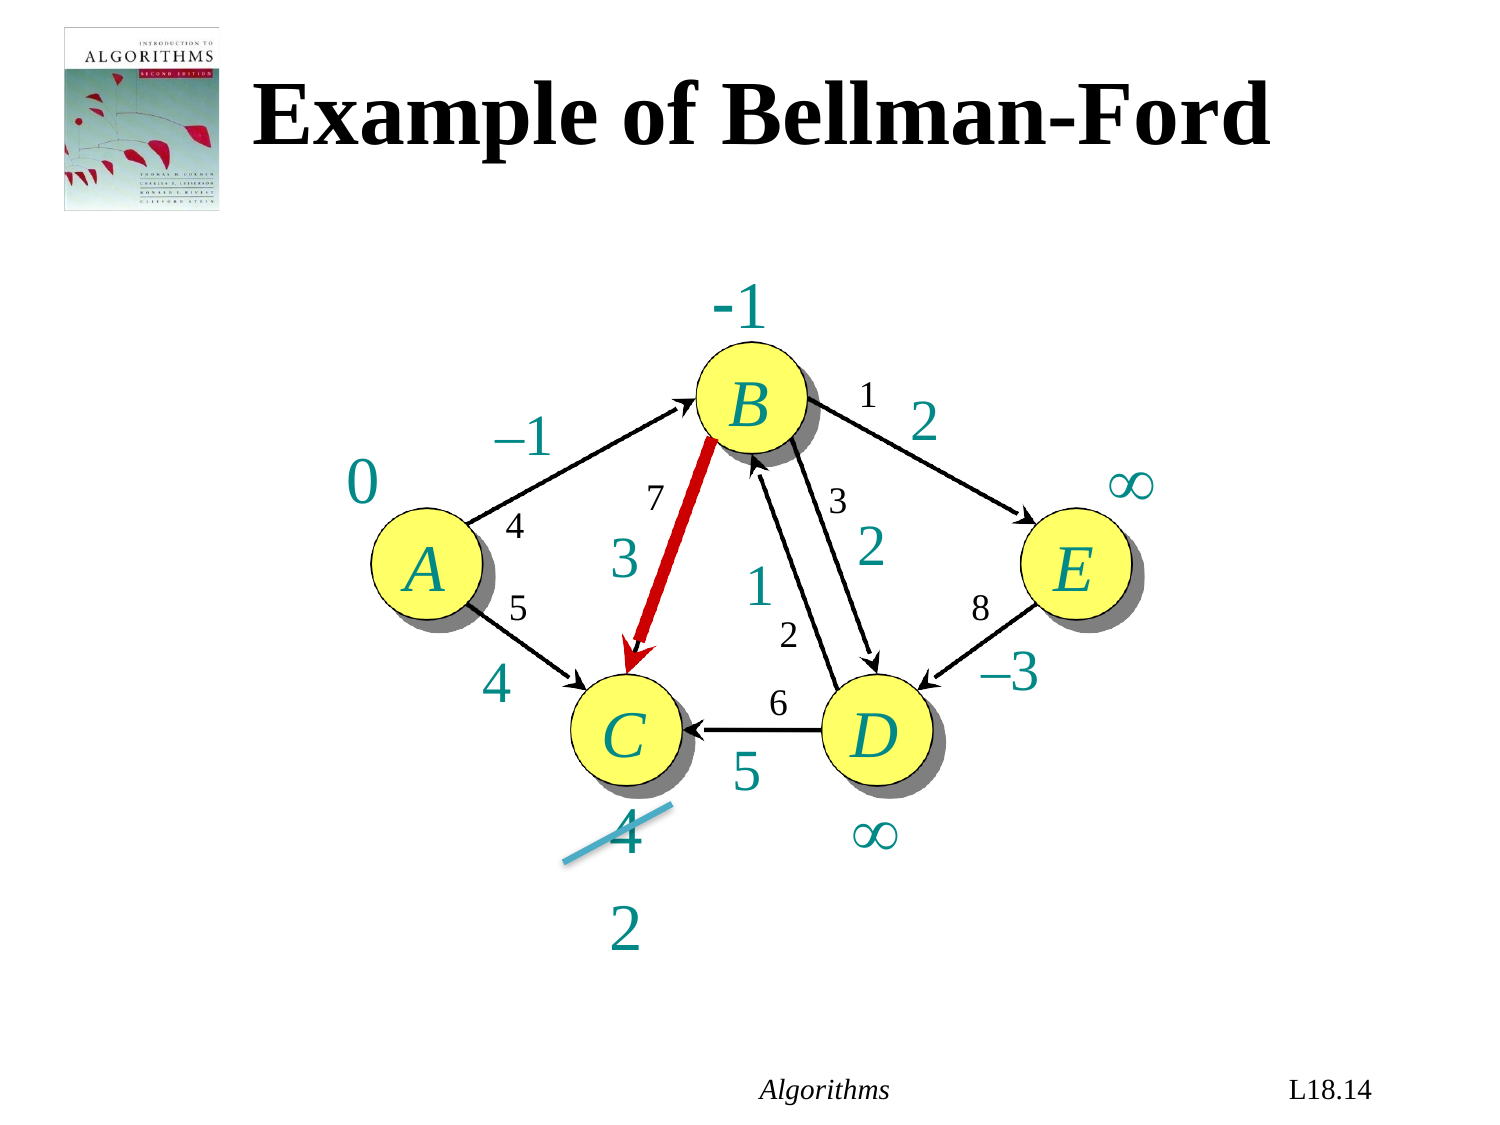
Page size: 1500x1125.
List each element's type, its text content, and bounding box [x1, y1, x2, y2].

text_box 6 [767, 676, 790, 724]
slide_number L18.14 [1286, 1071, 1379, 1125]
footer Algorithms [757, 1071, 893, 1125]
text_box 1 [856, 367, 880, 415]
text_box 5 4 [480, 569, 530, 715]
text_box C 2 [599, 672, 649, 802]
text_box –1 [493, 394, 556, 467]
text_box 5 [730, 729, 764, 802]
picture [64, 27, 220, 211]
text_box 4 [503, 499, 527, 547]
text_box 0 [344, 435, 382, 518]
text_box  B [710, 242, 785, 440]
text_box 7 [644, 470, 667, 518]
text_box C 2 [599, 871, 649, 1060]
text_box 2 [908, 379, 942, 452]
text_box  [1103, 435, 1156, 518]
text_box [370, 341, 1145, 799]
title Example of Bellman-Ford [226, 50, 1274, 241]
text_box E [1051, 523, 1096, 606]
text_box A [402, 523, 447, 606]
text_box 1 [743, 544, 777, 617]
text_box 3 [608, 517, 642, 590]
text_box 2 [855, 504, 889, 577]
text_box 8 –3 [969, 577, 1043, 702]
text_box D  [848, 671, 901, 868]
text_box 2 [777, 607, 801, 655]
text_box 3 [826, 474, 850, 522]
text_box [562, 803, 673, 863]
